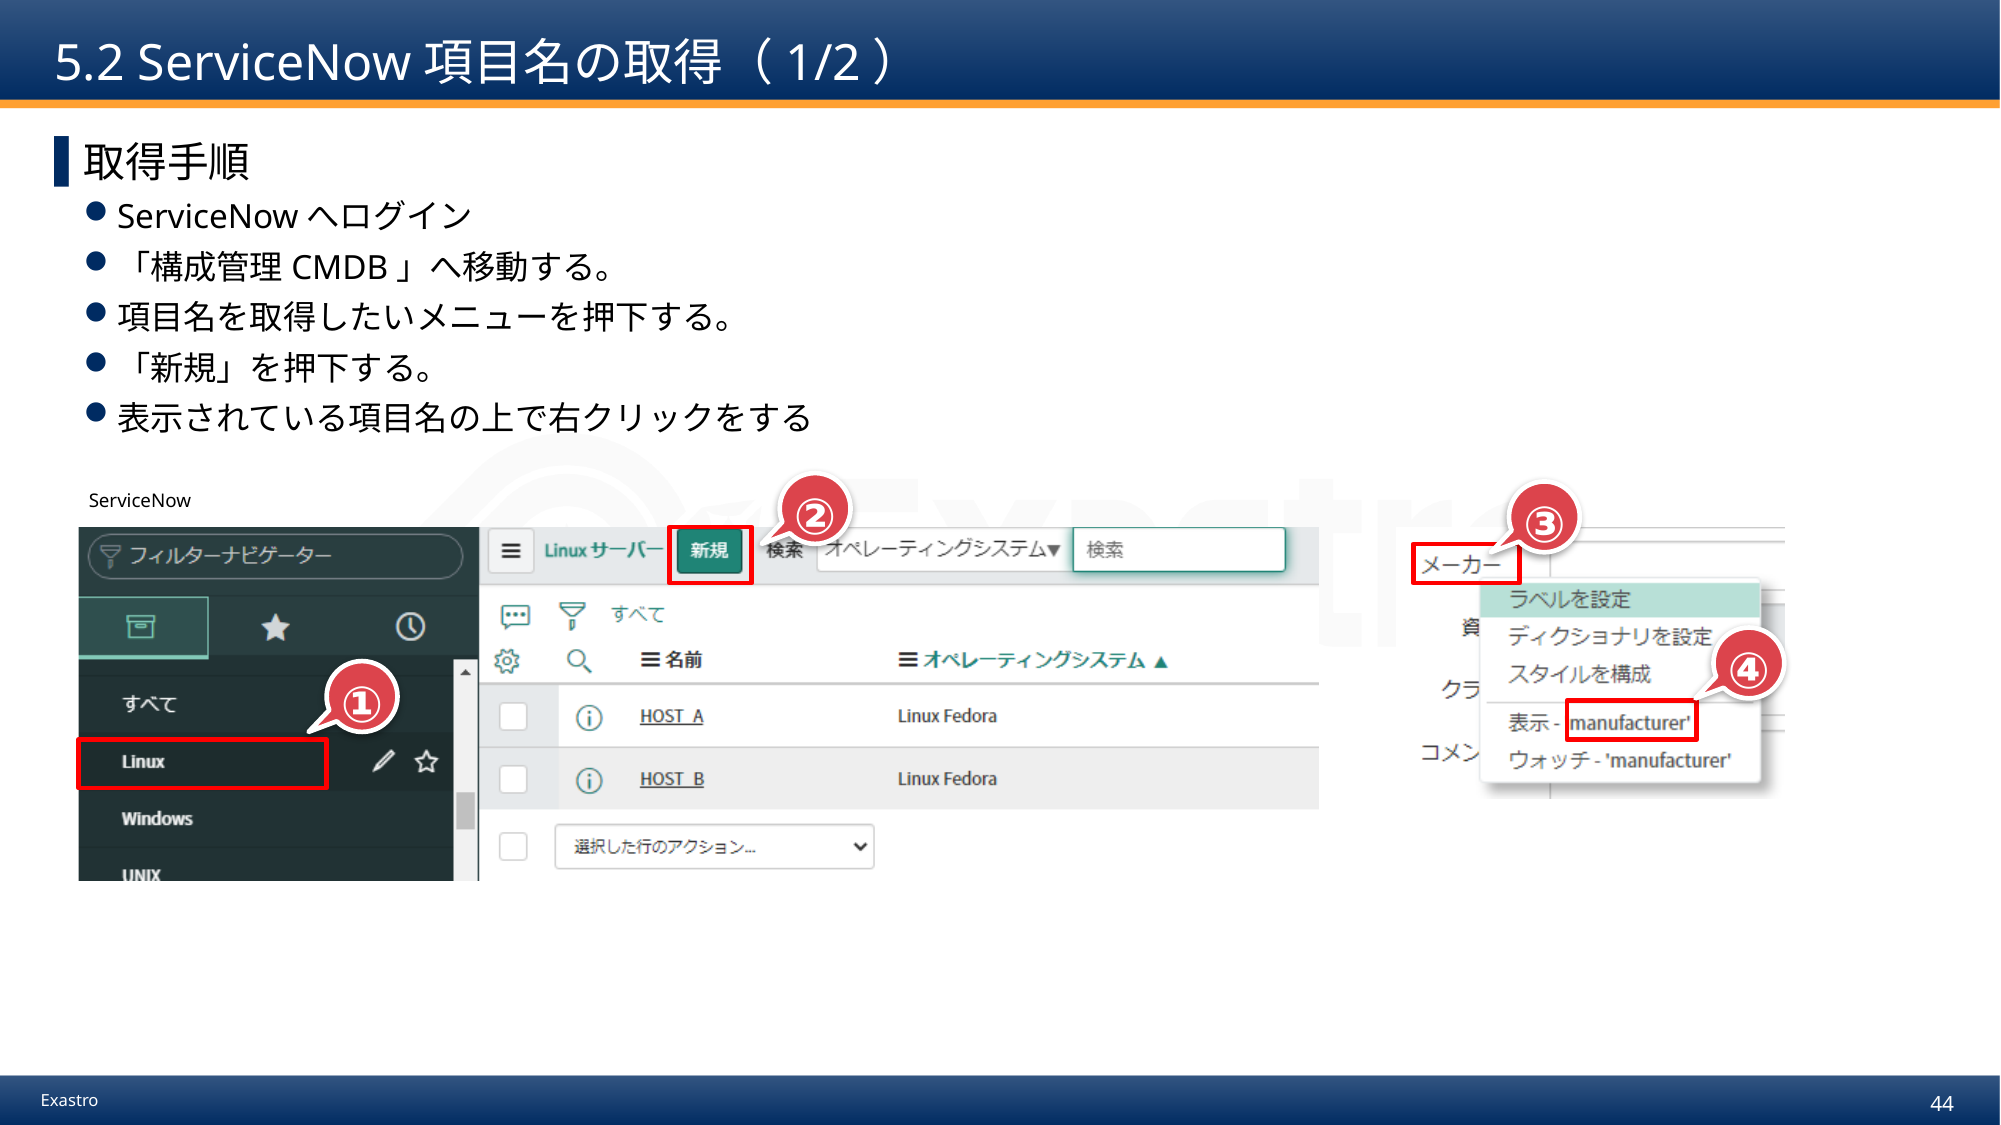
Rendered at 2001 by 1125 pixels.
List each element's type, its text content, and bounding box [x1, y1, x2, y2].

text_box ② [775, 469, 854, 525]
text_box ③ [1505, 478, 1583, 525]
list 取得手順 ServiceNowへログイン 「構成管理CMDB」へ移動する。 項目名を取得したいメニューを押下する。 「新規」を押下する。 表示されている項目名の上で右クリックをする [39, 127, 1961, 452]
text_box ServiceNow [73, 481, 346, 519]
picture [0, 0, 2000, 1125]
title 5.2 ServiceNow項目名の取得（1/2） [39, 18, 1961, 96]
